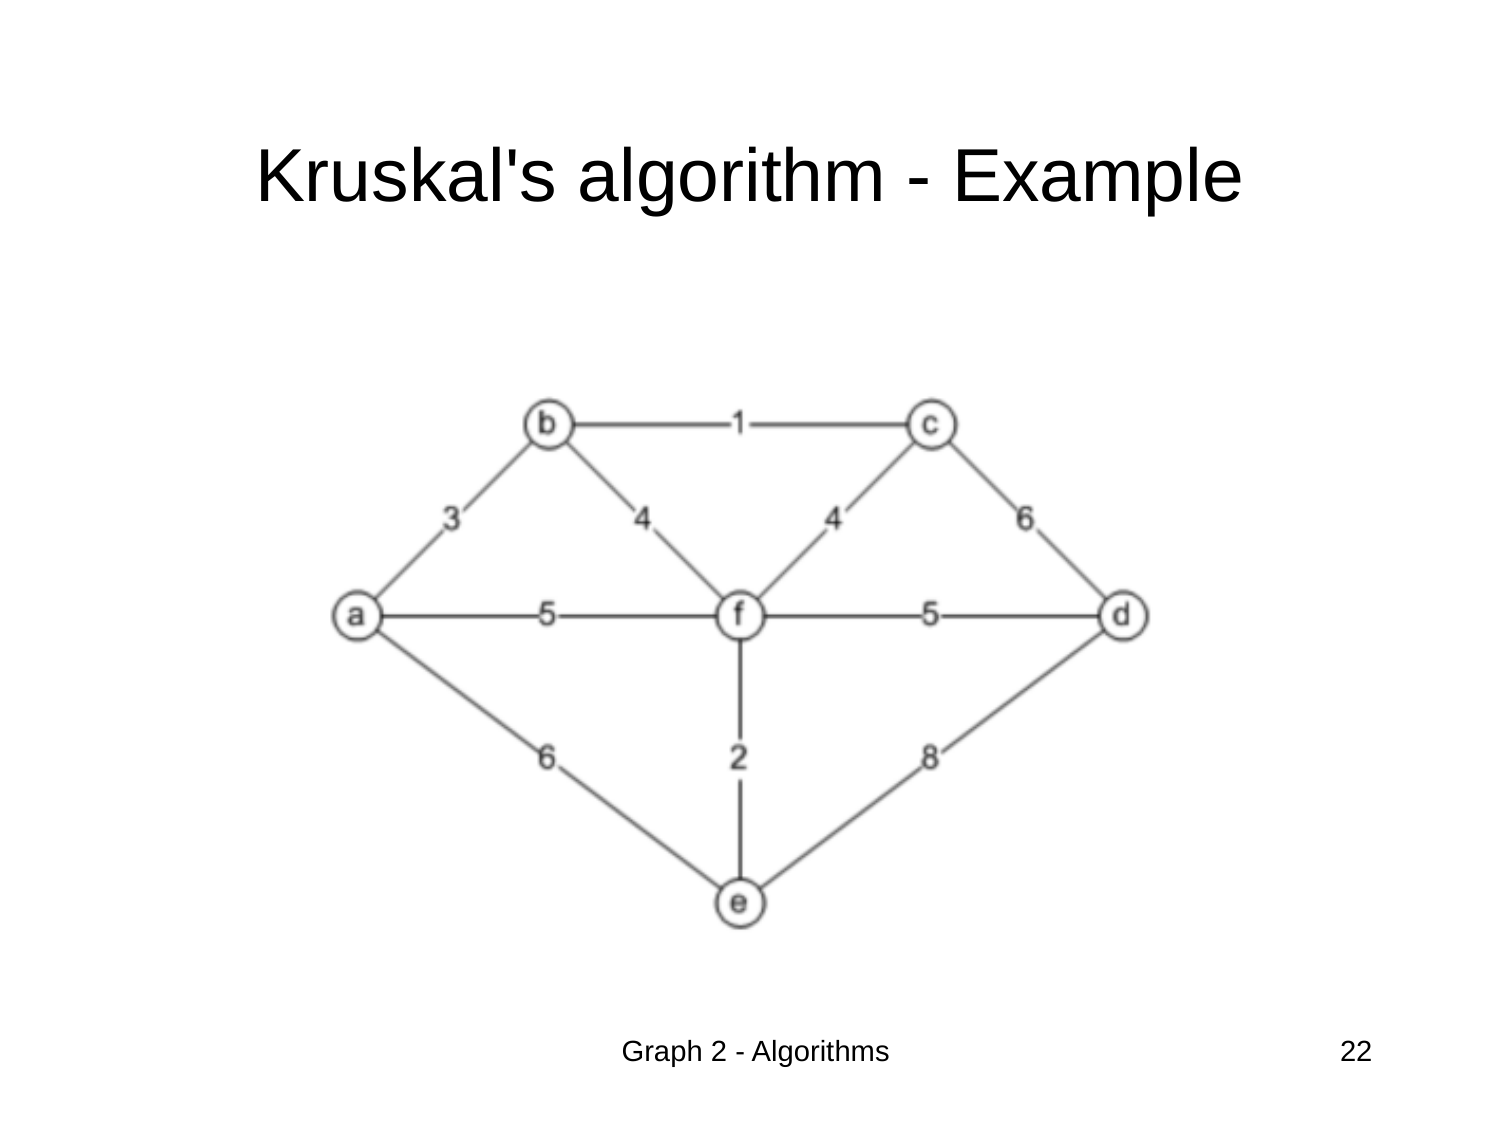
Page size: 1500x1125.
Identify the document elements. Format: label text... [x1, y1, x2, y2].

picture [272, 302, 1200, 966]
title Kruskal's algorithm - Example [112, 54, 1388, 288]
slide_number 22 [1074, 1024, 1388, 1101]
footer Graph 2 - Algorithms [478, 1024, 1034, 1101]
